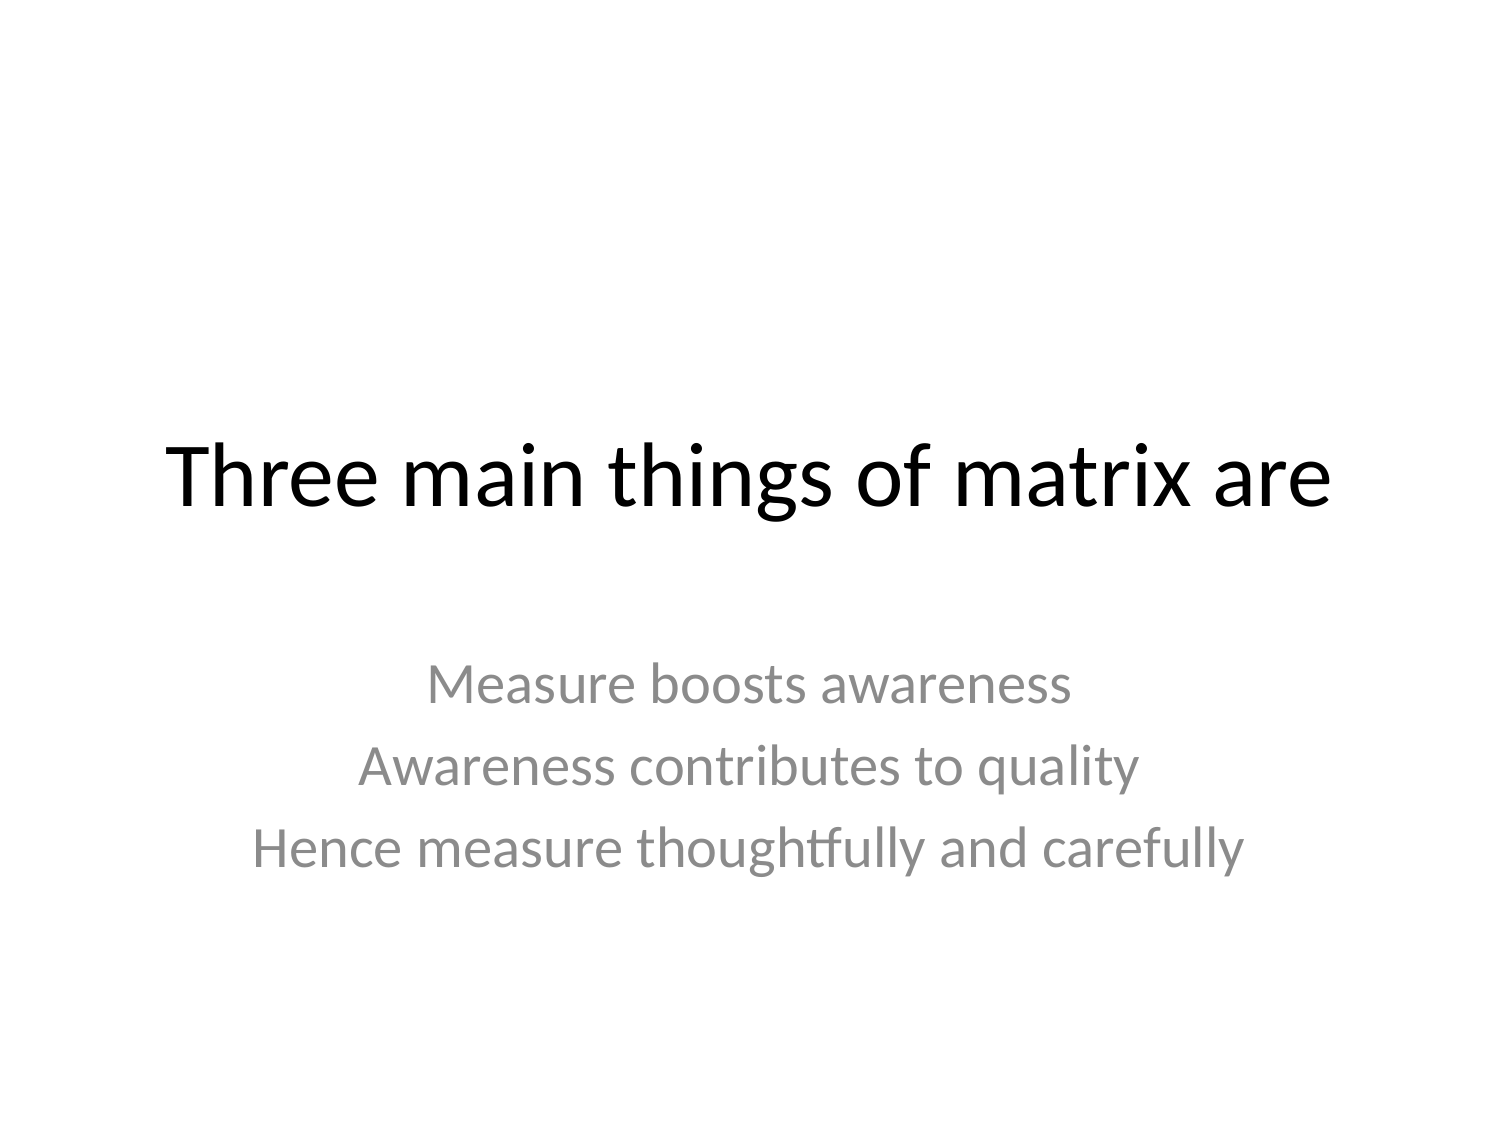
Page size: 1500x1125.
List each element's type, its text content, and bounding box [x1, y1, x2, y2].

subtitle Measure boosts awareness Awareness contributes to quality Hence measure thoughtfully and carefully [225, 637, 1275, 925]
title Three main things of matrix are [112, 349, 1388, 591]
